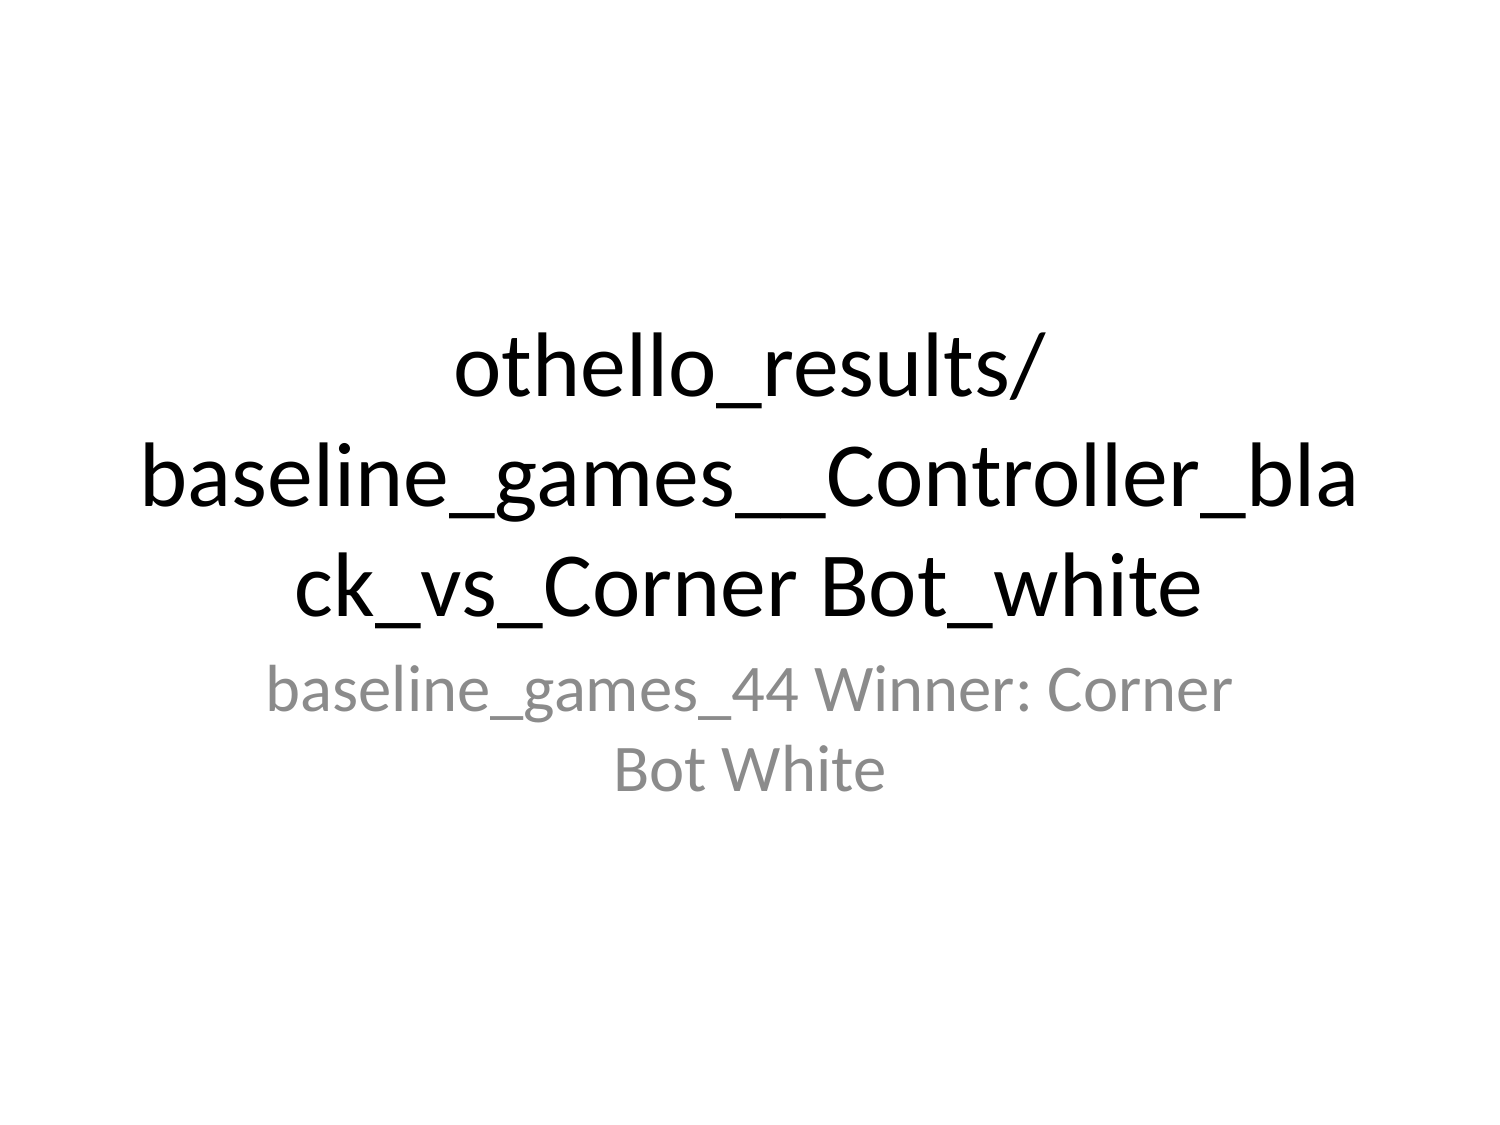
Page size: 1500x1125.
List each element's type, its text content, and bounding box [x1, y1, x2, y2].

title othello_results/baseline_games__Controller_black_vs_Corner Bot_white [112, 349, 1388, 591]
subtitle baseline_games_44 Winner: Corner Bot White [225, 637, 1275, 925]
